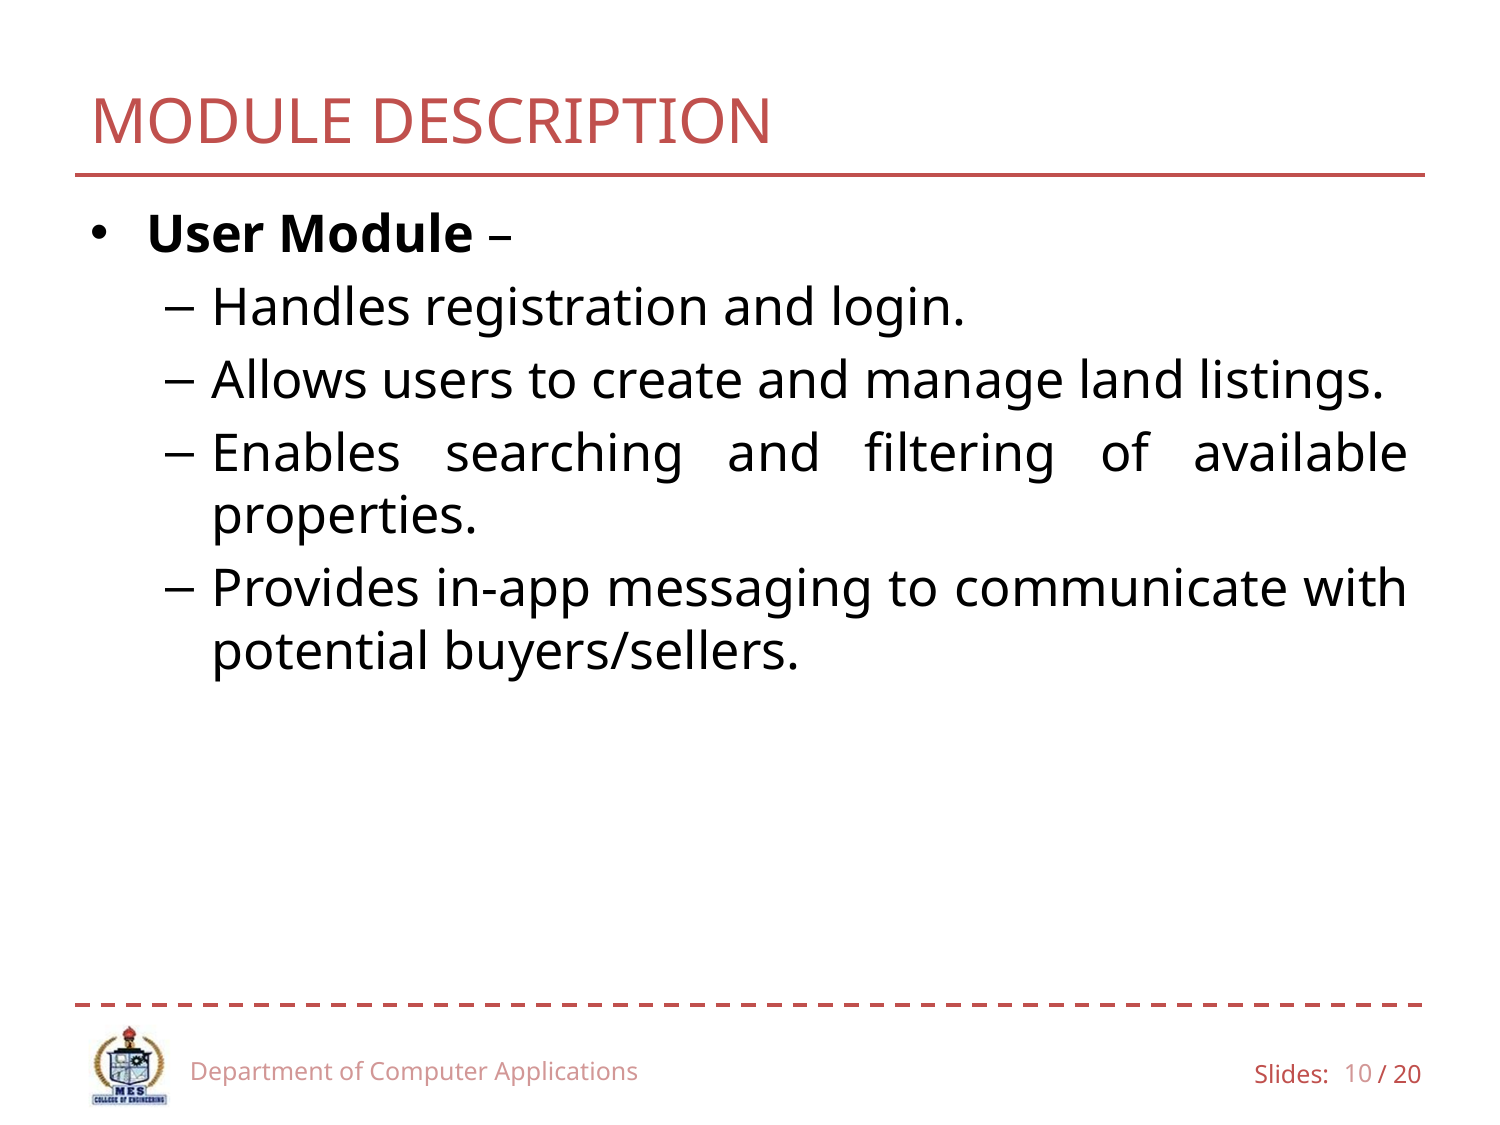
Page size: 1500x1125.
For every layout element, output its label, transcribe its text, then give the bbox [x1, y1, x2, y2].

list User Module – Handles registration and login. Allows users to create and manage land listings. Enables searching and filtering of available properties. Provides in-app messaging to communicate with potential buyers/sellers. [75, 193, 1425, 1005]
picture [87, 1023, 171, 1109]
slide_number 10 [1325, 1044, 1388, 1105]
title MODULE DESCRIPTION [73, 48, 1427, 189]
footer Department of Computer Applications [174, 1042, 675, 1103]
